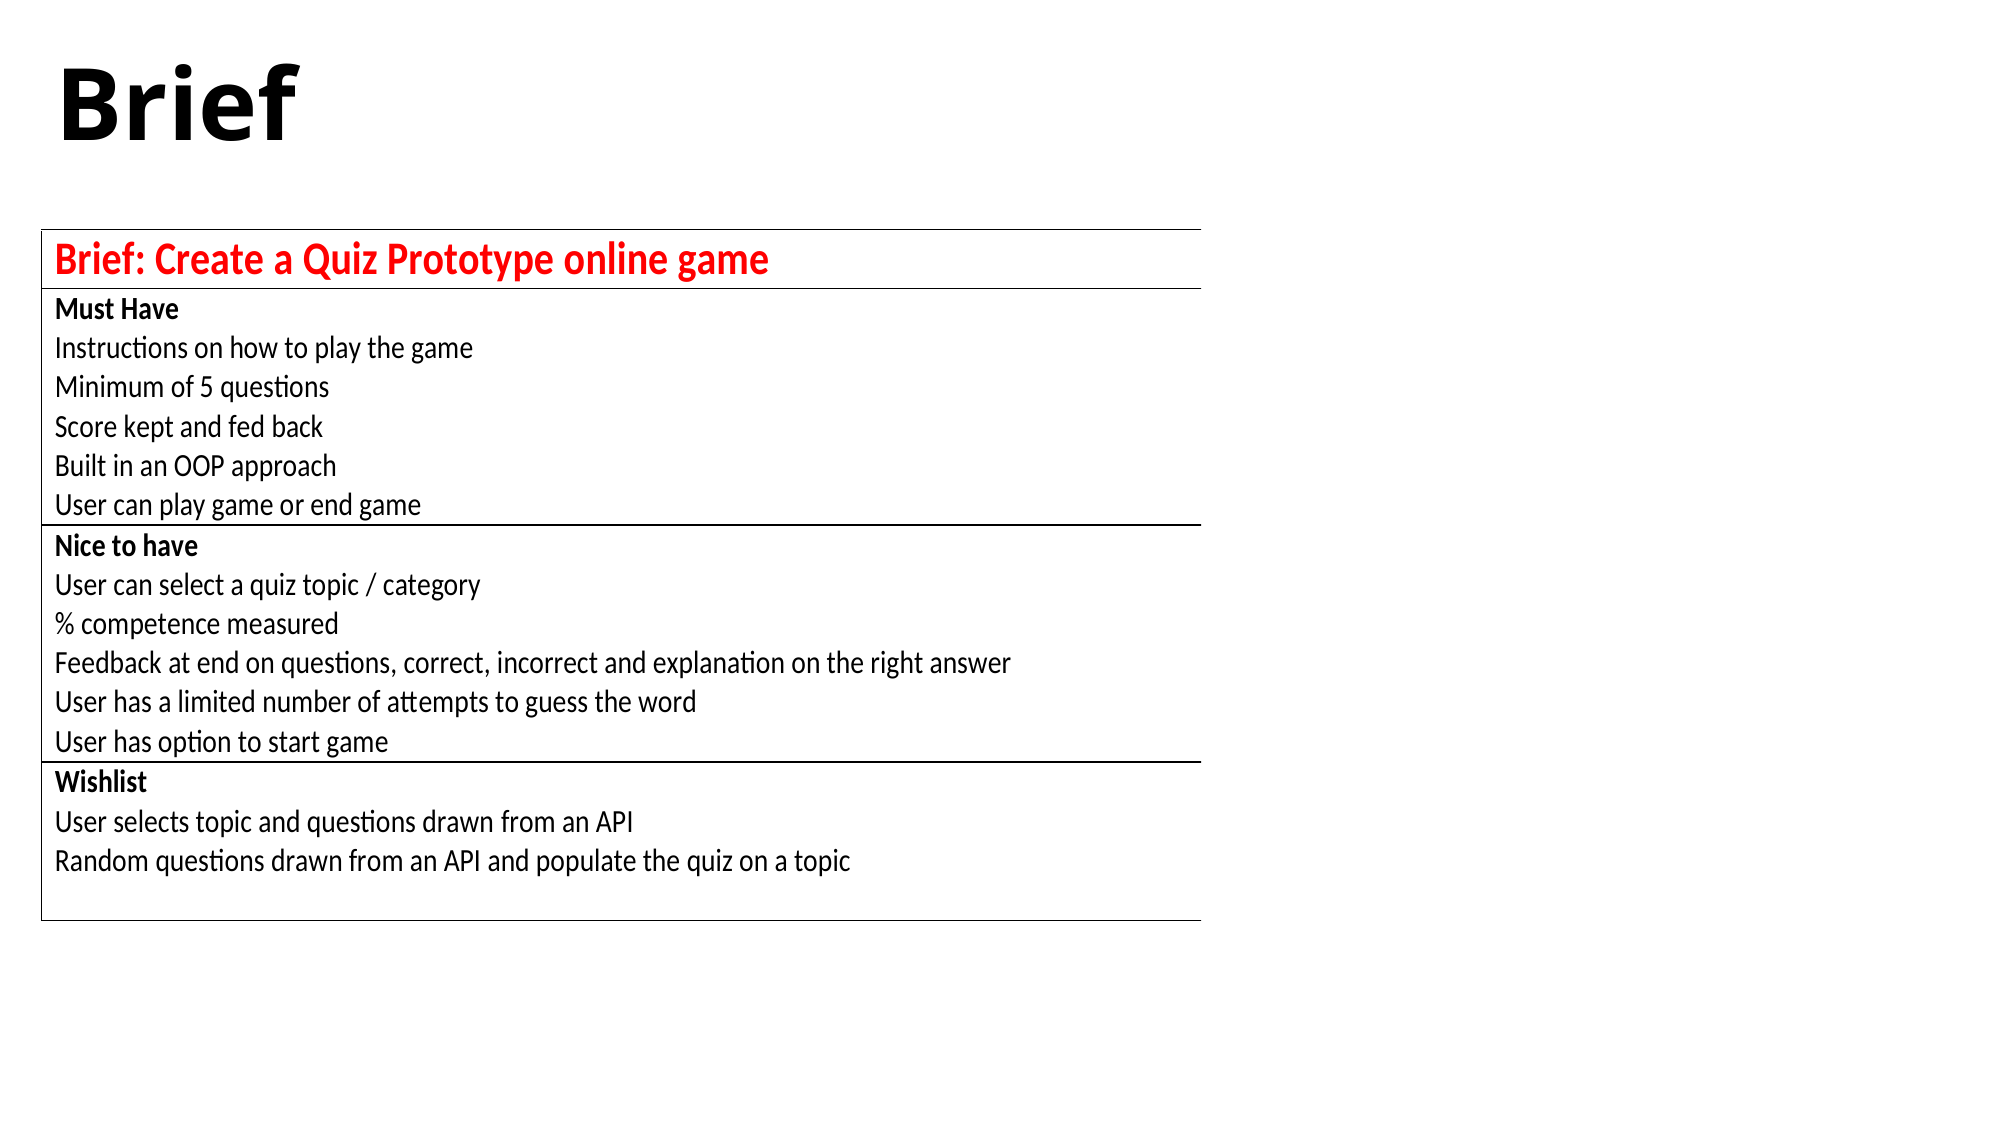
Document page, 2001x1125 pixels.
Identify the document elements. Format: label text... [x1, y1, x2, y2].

picture [40, 229, 1202, 997]
text_box Brief [40, 33, 575, 168]
